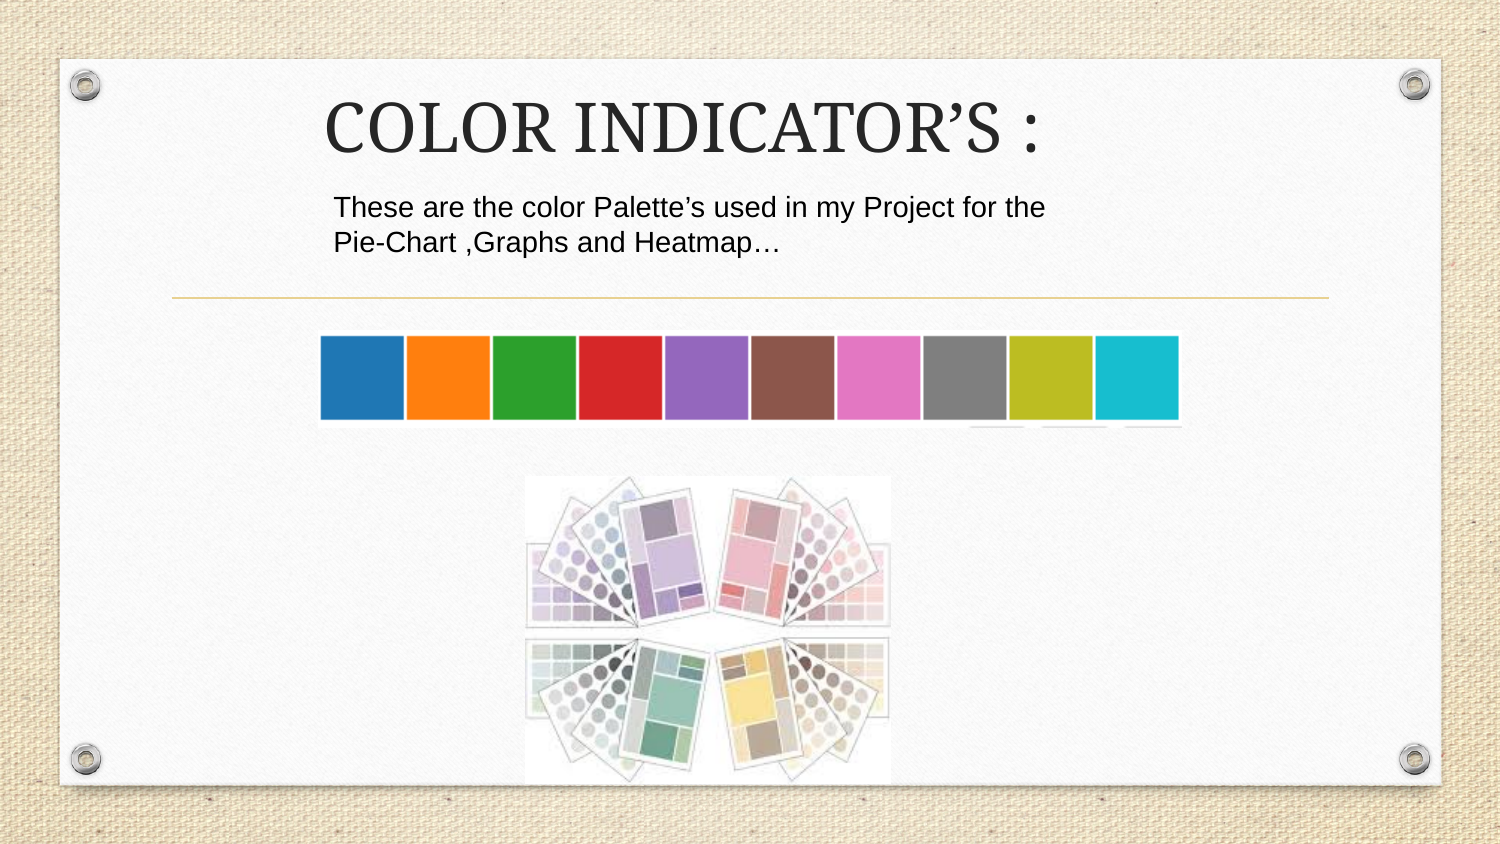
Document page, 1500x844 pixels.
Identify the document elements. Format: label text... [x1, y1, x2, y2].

text_box These are the color Palette’s used in my Project for the Pie-Chart ,Graphs and Heatmap… [318, 180, 1103, 330]
title COLOR INDICATOR’S : [92, 45, 1274, 206]
picture [0, 0, 1500, 844]
